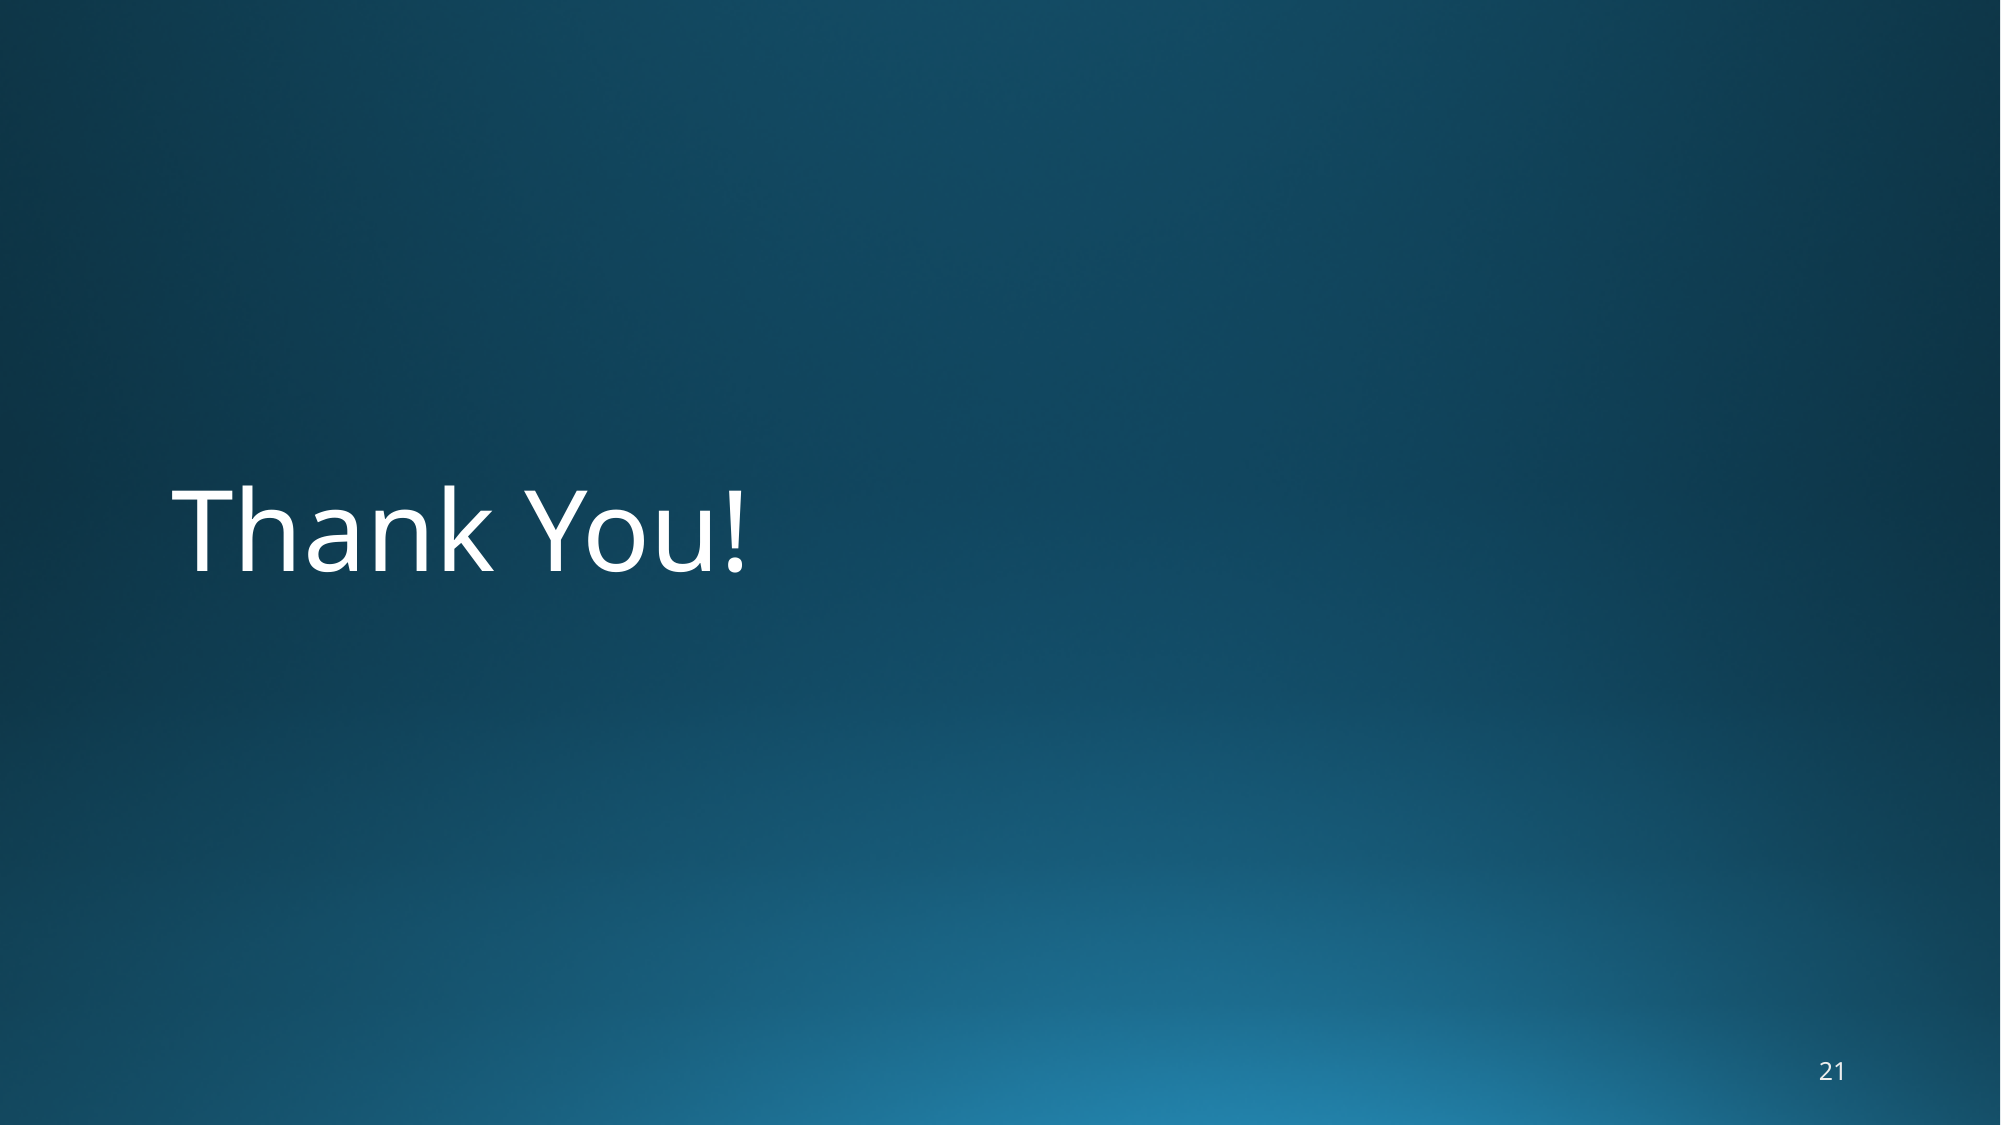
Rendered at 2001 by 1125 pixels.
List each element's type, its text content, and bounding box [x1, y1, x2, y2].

slide_number 21 [1412, 1042, 1863, 1103]
title Thank You! [156, 426, 1882, 644]
picture [0, 0, 2001, 1125]
